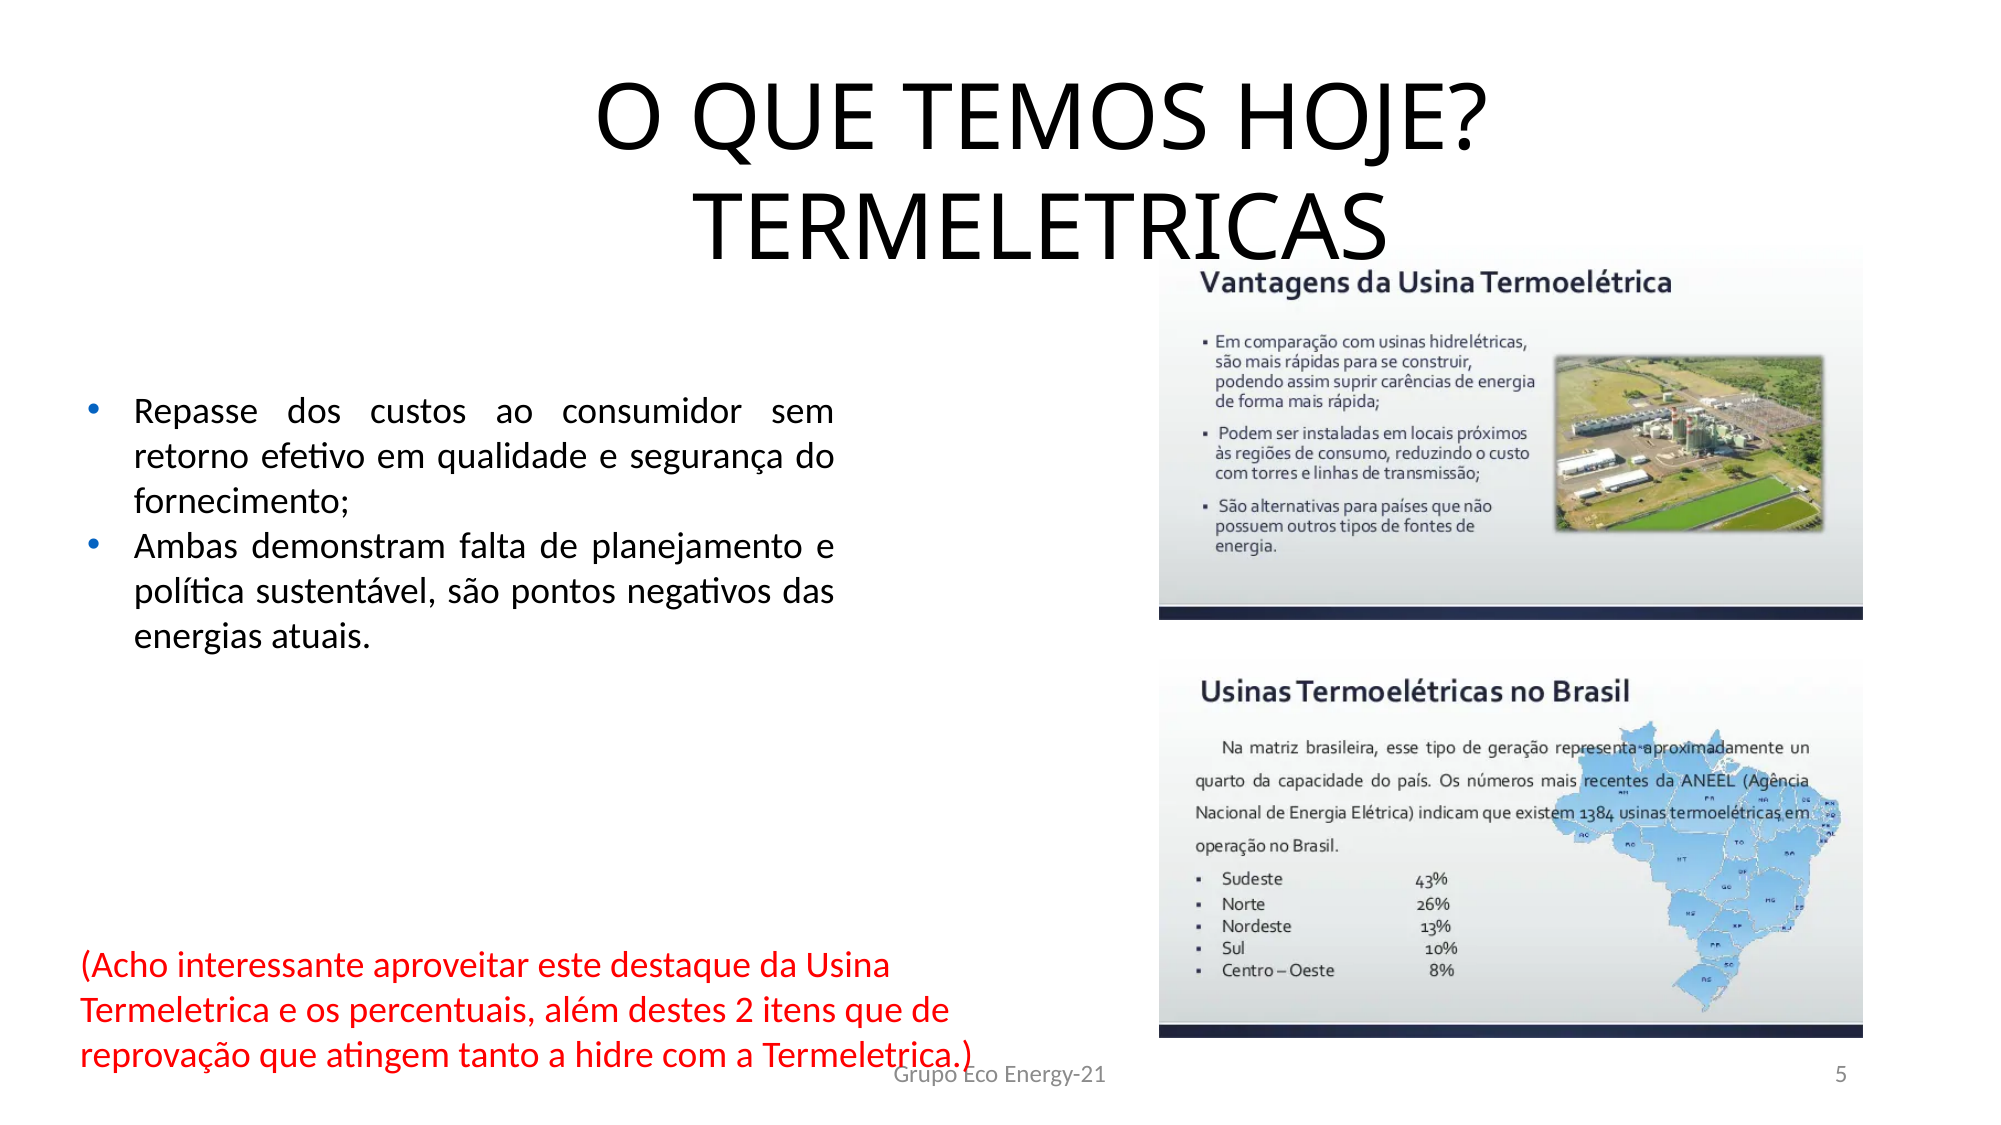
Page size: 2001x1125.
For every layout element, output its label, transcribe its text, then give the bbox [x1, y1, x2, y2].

picture [1159, 224, 1863, 620]
text_box O QUE TEMOS HOJE? TERMELETRICAS [204, 49, 1879, 285]
slide_number 5 [1412, 1042, 1863, 1103]
text_box (Acho interessante aproveitar este destaque da Usina Termeletrica e os percentuais, além destes 2 itens que de reprovação que atingem tanto a hidre com a Termeletrica.) [65, 932, 1066, 1083]
footer Grupo Eco Energy-21 [662, 1042, 1338, 1103]
text_box Repasse dos custos ao consumidor sem retorno efetivo em qualidade e segurança do fornecimento; Ambas demonstram falta de planejamento e política sustentável, são pontos negativos das energias atuais. [72, 378, 851, 664]
picture [1159, 642, 1863, 1038]
